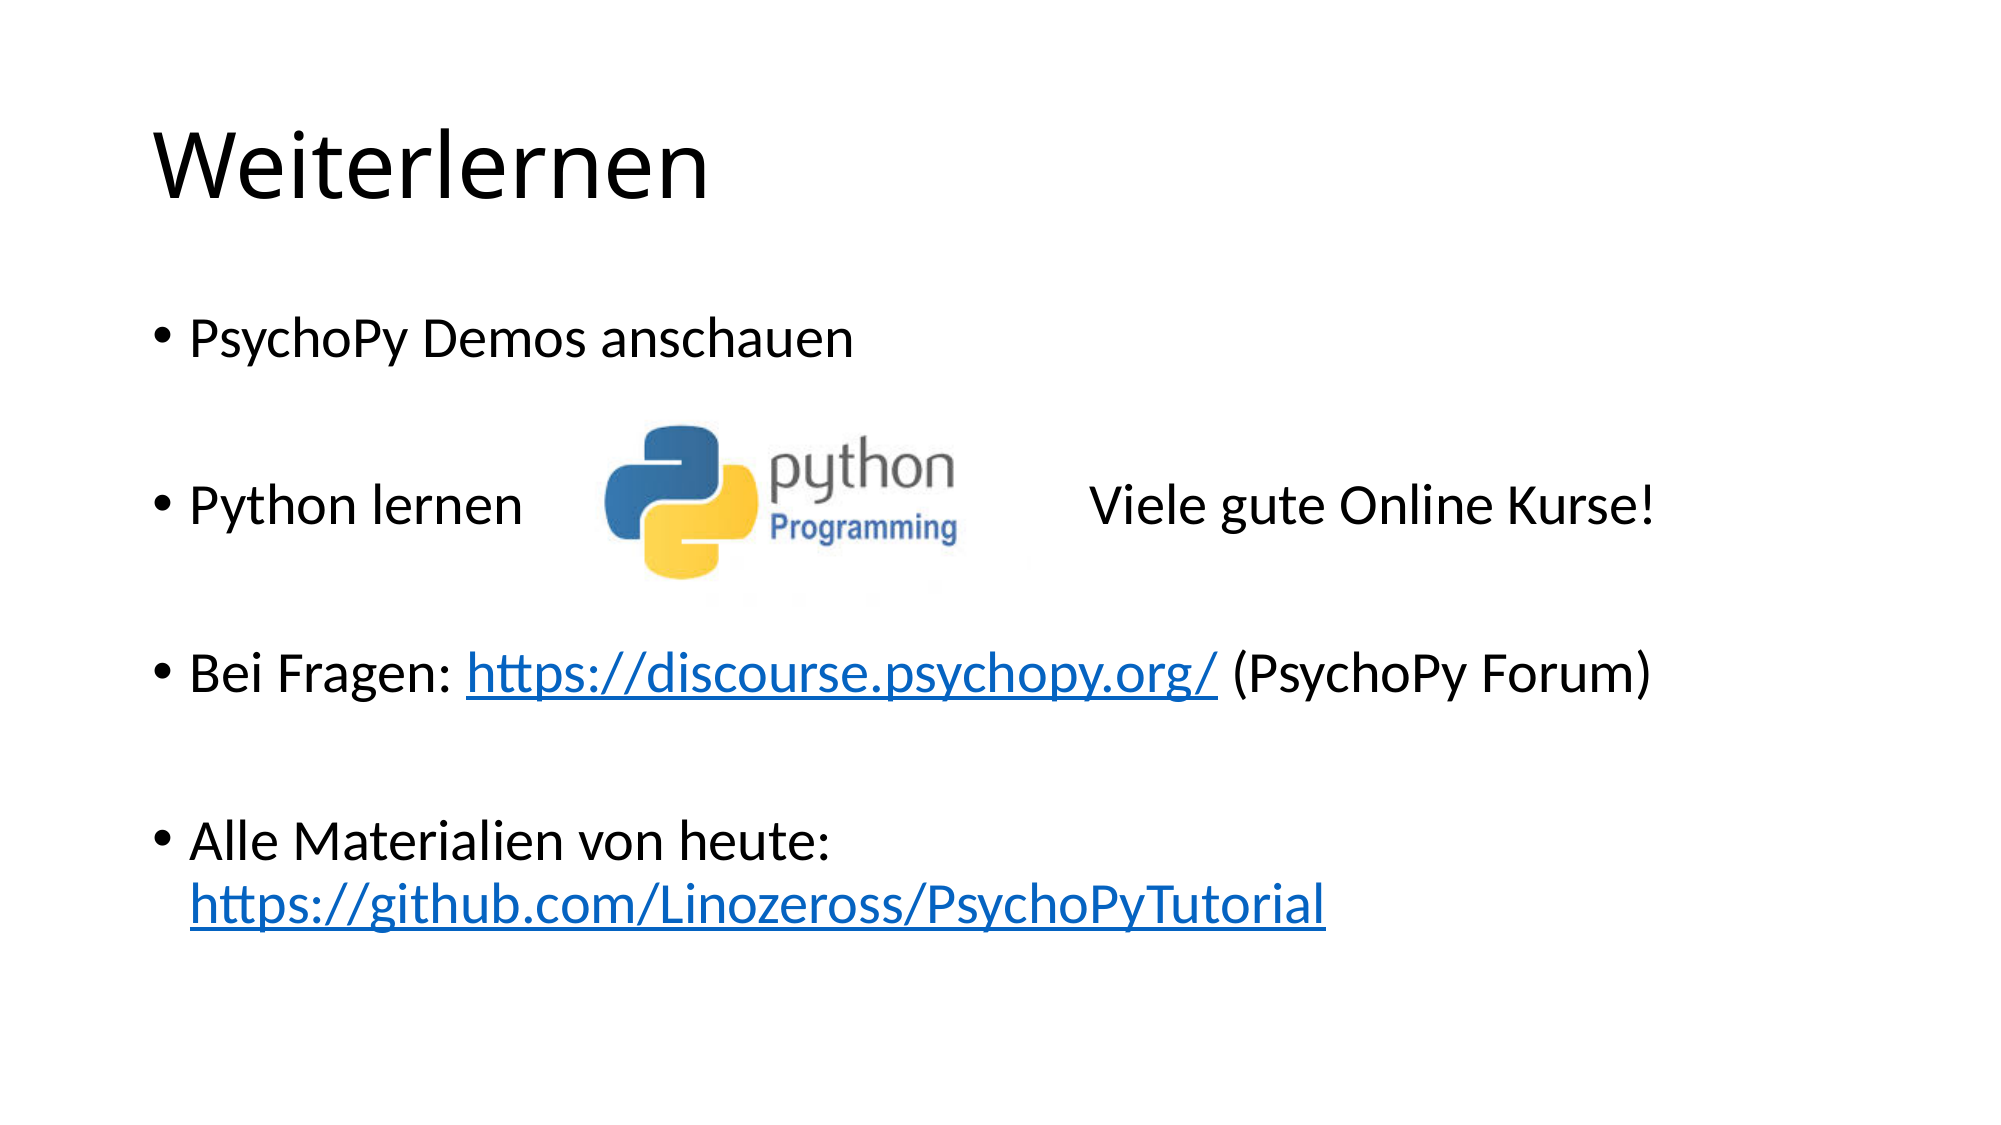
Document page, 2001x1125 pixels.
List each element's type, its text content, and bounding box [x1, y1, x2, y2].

list PsychoPy Demos anschauen Python lernen Viele gute Online Kurse! Bei Fragen: https://discourse.psychopy.org/ (PsychoPy Forum) Alle Materialien von heute: https://github.com/Linozeross/PsychoPyTutorial [137, 299, 1863, 1014]
picture [546, 383, 1031, 631]
title Weiterlernen [137, 59, 1863, 278]
